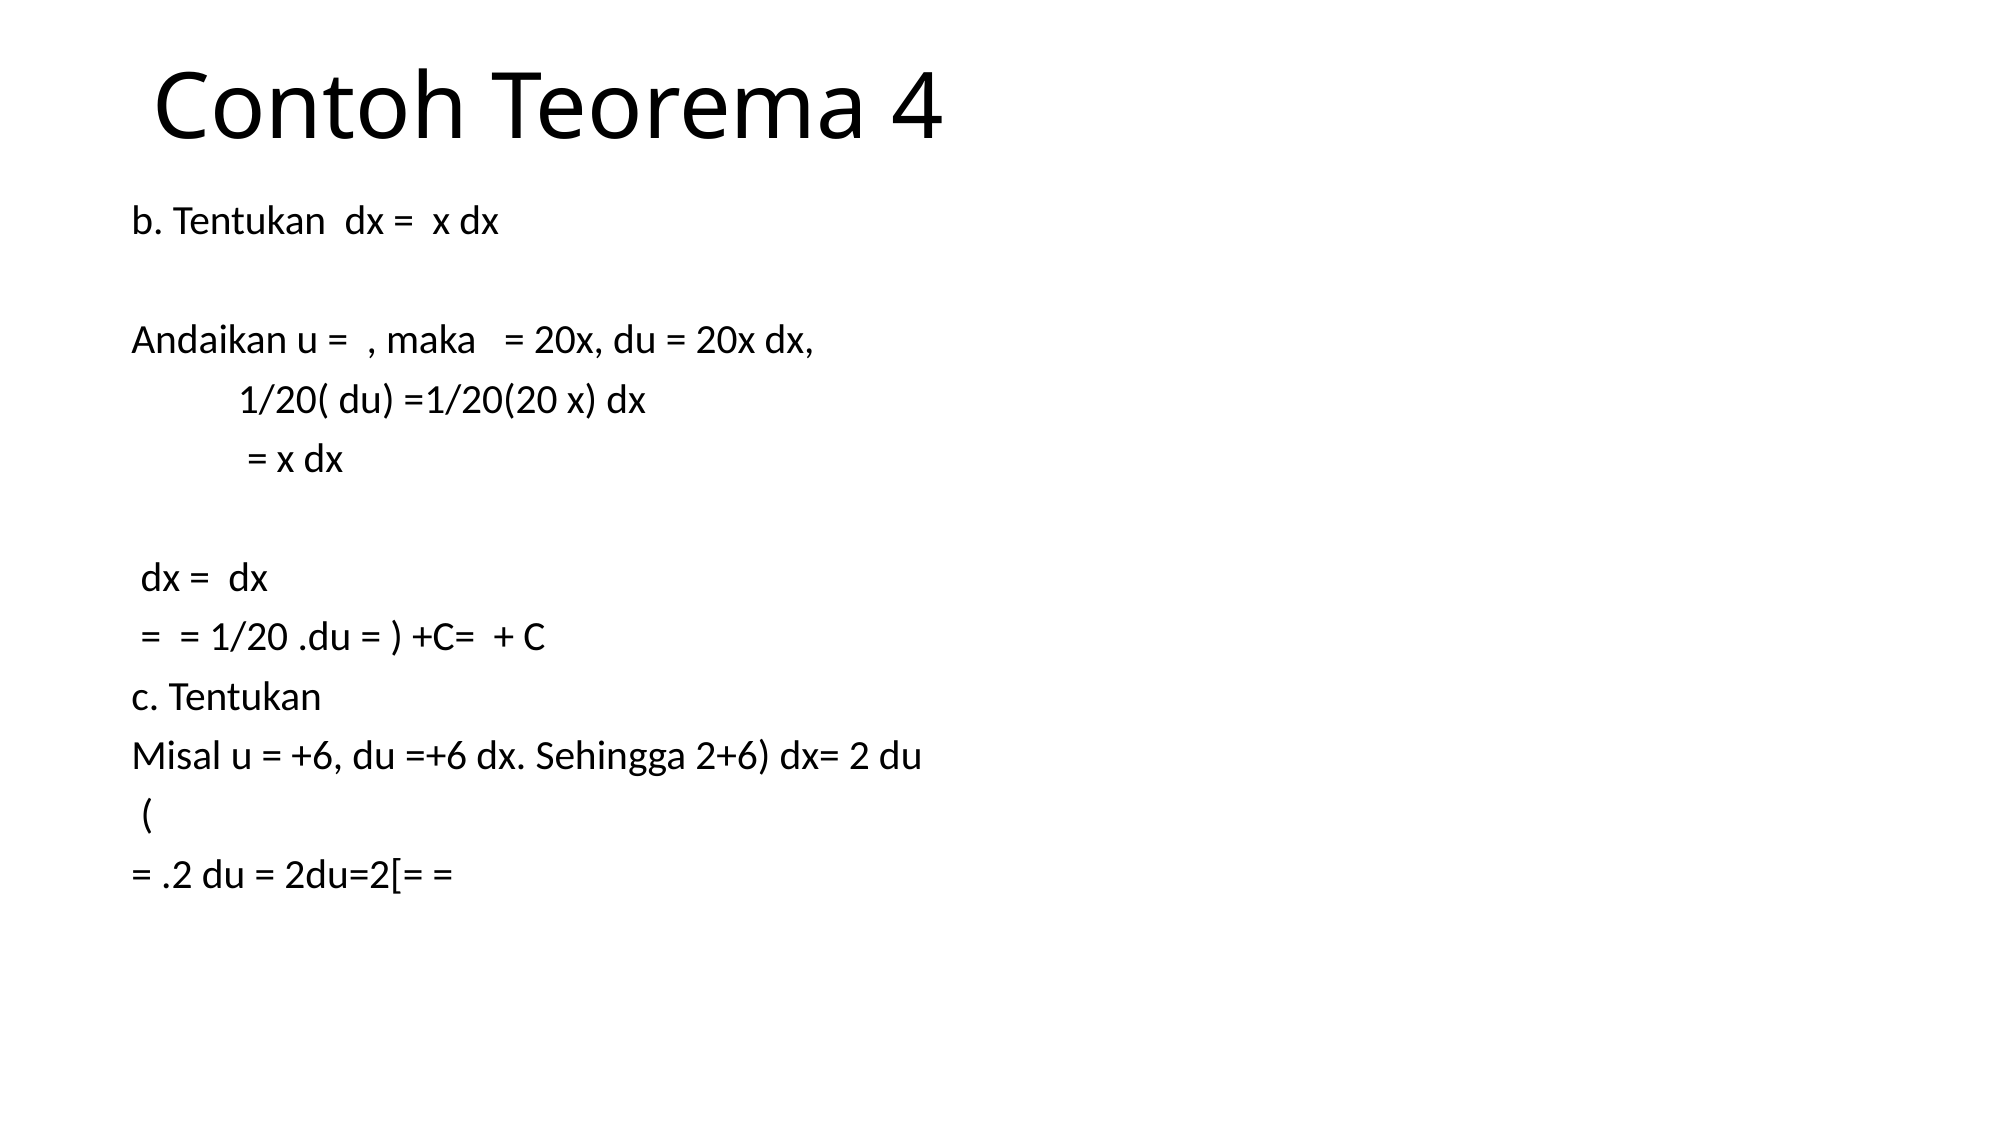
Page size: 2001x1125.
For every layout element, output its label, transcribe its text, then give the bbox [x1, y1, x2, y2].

title Contoh Teorema 4 [137, 0, 1863, 218]
